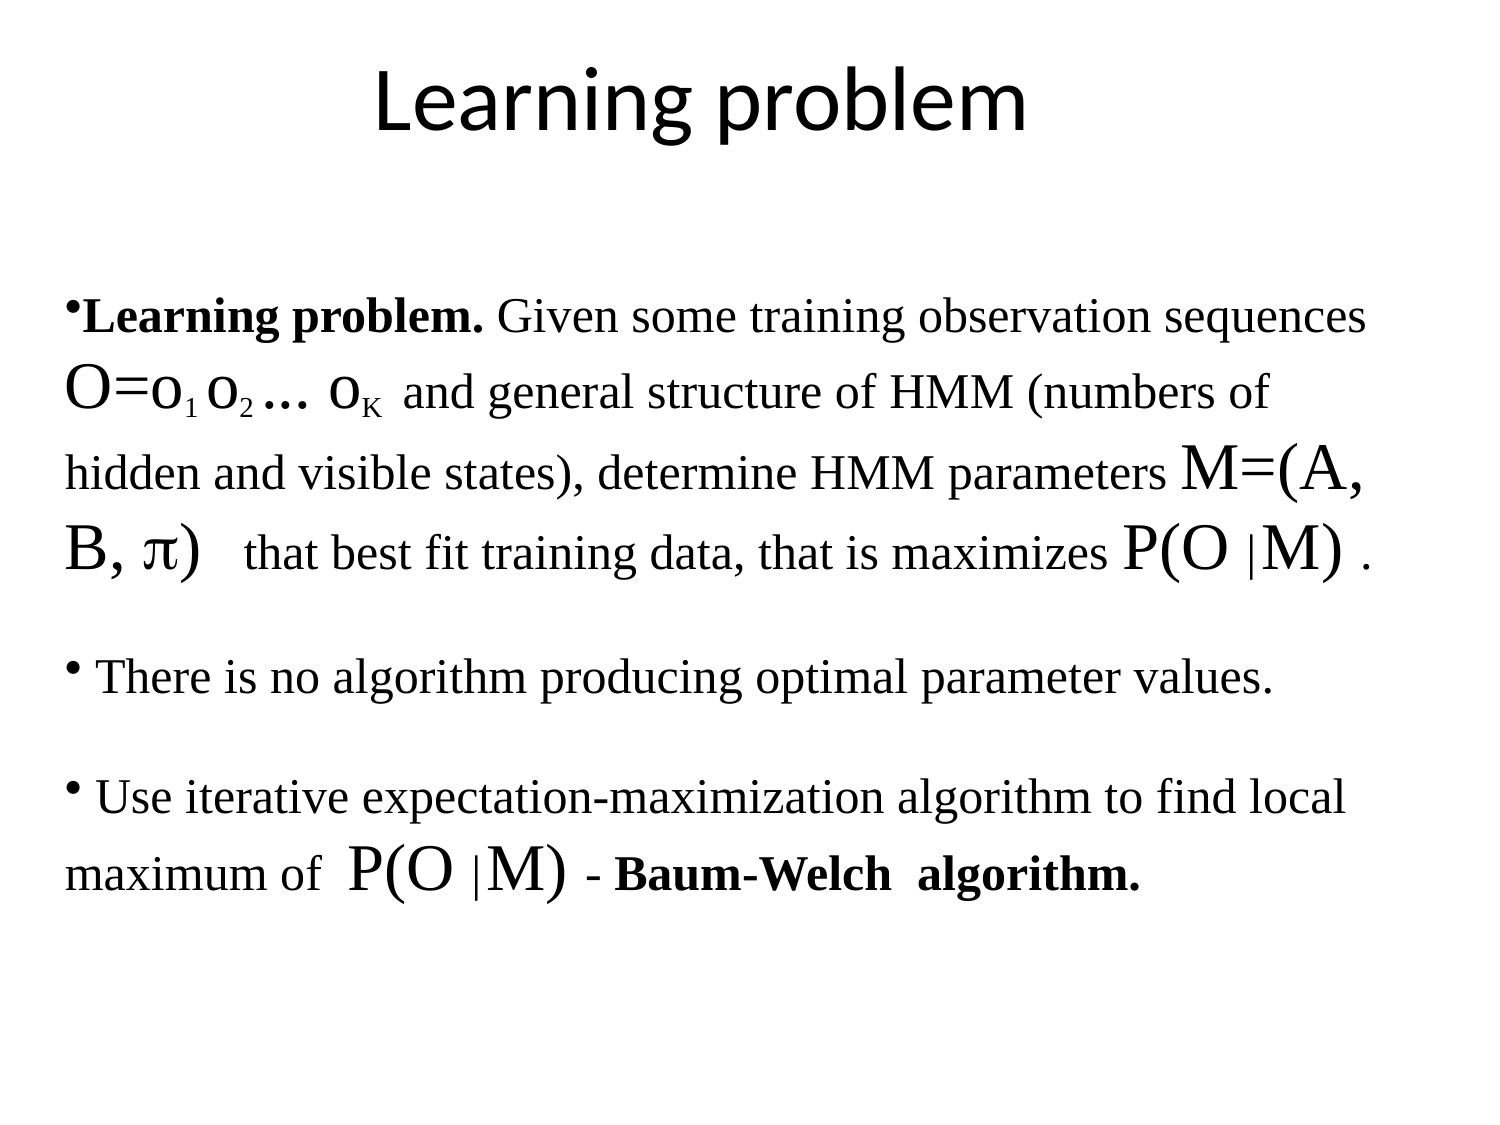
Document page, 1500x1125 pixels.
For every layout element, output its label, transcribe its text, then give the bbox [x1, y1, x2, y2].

title Learning problem [75, 0, 1350, 188]
text_box Learning problem. Given some training observation sequences O=o1 o2 ... oK and general structure of HMM (numbers of hidden and visible states), determine HMM parameters M=(A, B, ) that best fit training data, that is maximizes P(O | M) . There is no algorithm producing optimal parameter values. Use iterative expectation-maximization algorithm to find local maximum of P(O | M) - Baum-Welch algorithm. [49, 274, 1416, 972]
